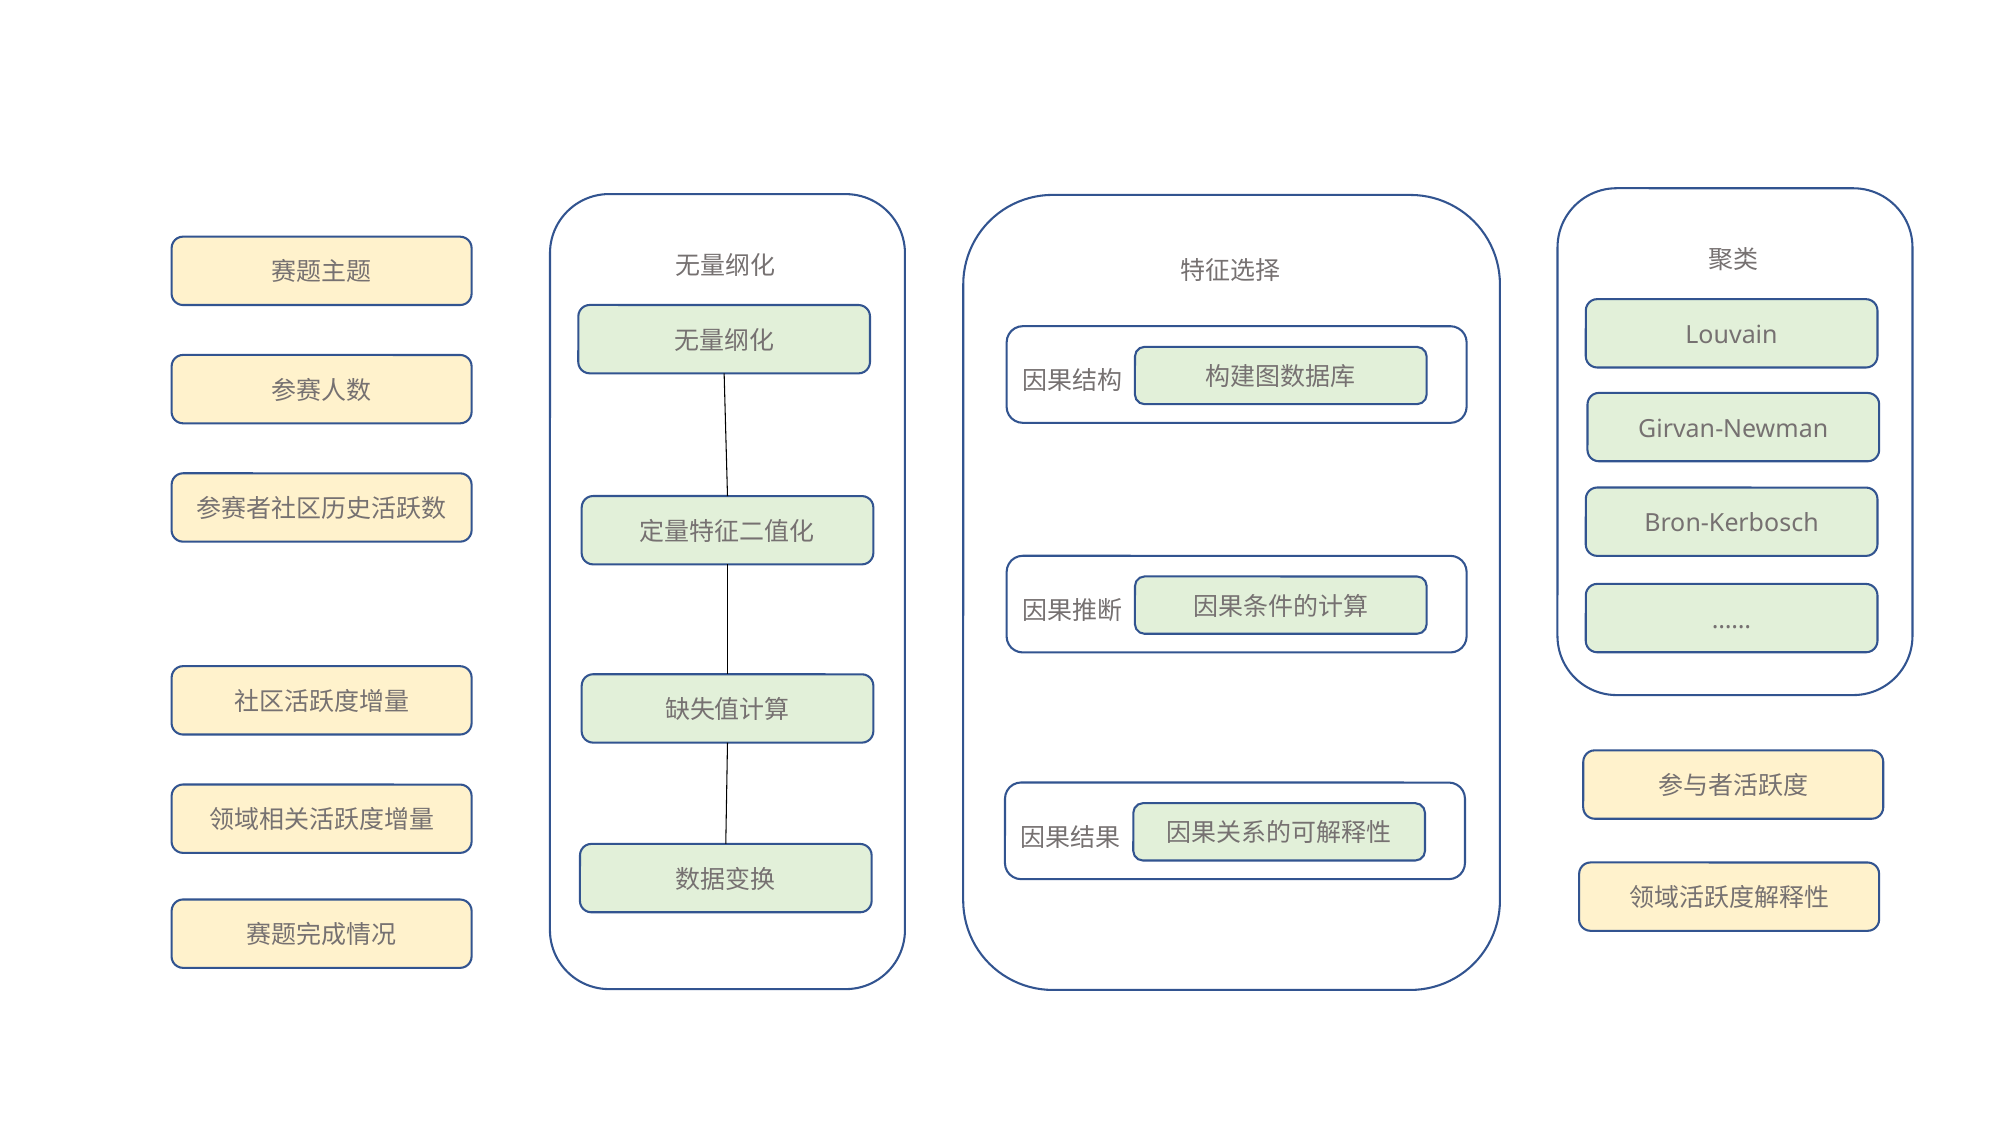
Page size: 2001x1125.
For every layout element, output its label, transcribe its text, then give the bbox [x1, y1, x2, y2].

text_box [1005, 325, 1468, 424]
text_box 领域活跃度解释性 [1578, 861, 1881, 932]
text_box 赛题主题 [170, 235, 473, 307]
text_box 缺失值计算 [580, 673, 875, 744]
text_box Girvan-Newman [1586, 391, 1881, 463]
text_box 社区活跃度增量 [170, 665, 473, 736]
text_box 无量纲化 [577, 303, 872, 375]
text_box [724, 373, 728, 496]
text_box 聚类 [1650, 236, 1816, 282]
text_box [548, 193, 906, 991]
text_box 因果推断 [989, 587, 1155, 632]
text_box 因果结构 [989, 357, 1155, 403]
text_box Bron-Kerbosch [1584, 486, 1879, 557]
text_box [1005, 554, 1468, 654]
text_box 构建图数据库 [1133, 345, 1428, 406]
text_box 因果结果 [988, 813, 1154, 859]
text_box [1556, 187, 1914, 697]
text_box 参赛者社区历史活跃数 [170, 472, 473, 543]
text_box 无量纲化 [643, 242, 809, 288]
text_box 参与者活跃度 [1582, 749, 1885, 820]
text_box Louvain [1584, 298, 1879, 369]
text_box 因果条件的计算 [1133, 575, 1428, 635]
text_box 参赛人数 [170, 353, 473, 425]
text_box [962, 193, 1501, 991]
text_box …… [1584, 582, 1879, 654]
text_box 赛题完成情况 [170, 898, 473, 969]
text_box [1003, 781, 1467, 881]
text_box 因果关系的可解释性 [1132, 802, 1427, 862]
text_box 特征选择 [1148, 247, 1314, 292]
text_box 数据变换 [578, 842, 873, 914]
text_box 领域相关活跃度增量 [170, 783, 473, 854]
text_box 定量特征二值化 [580, 494, 875, 566]
